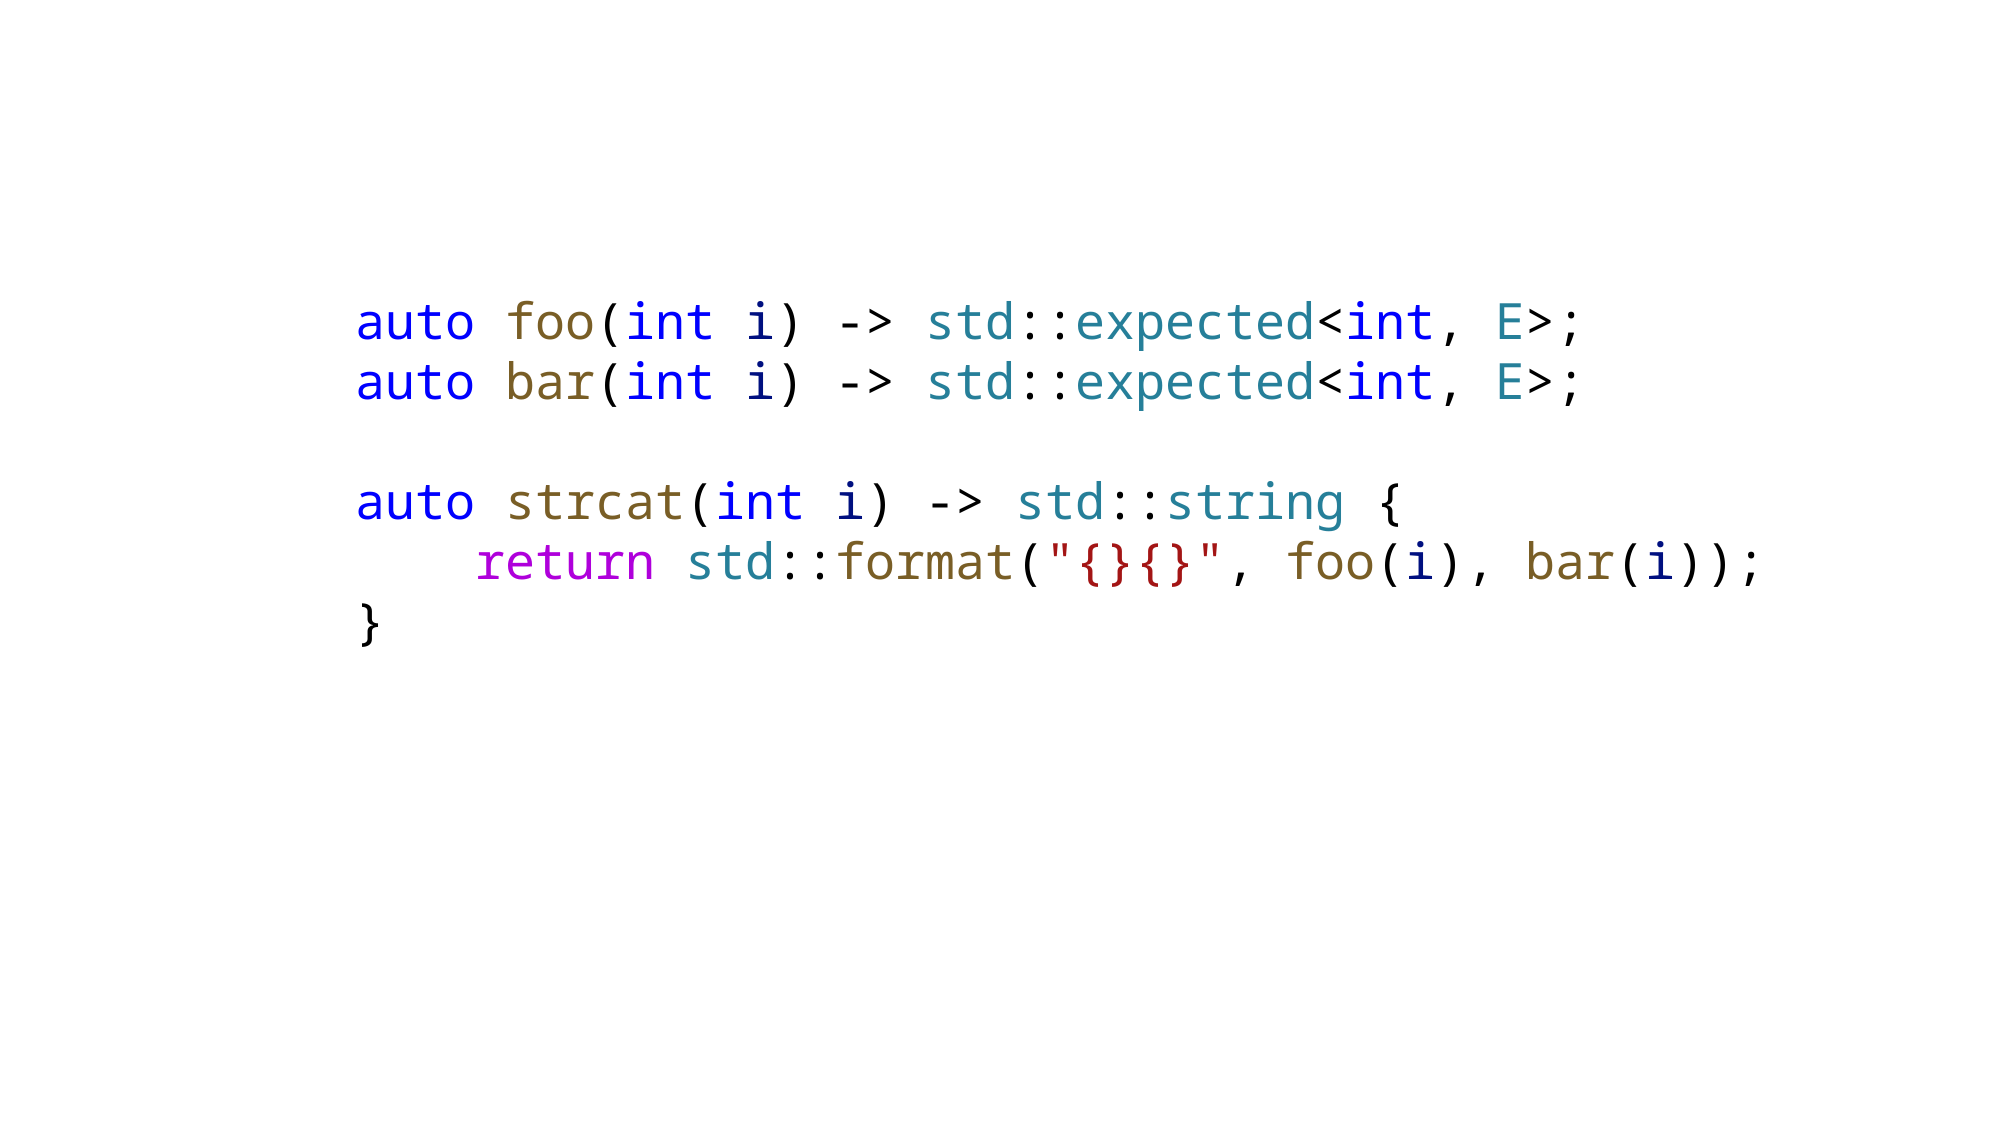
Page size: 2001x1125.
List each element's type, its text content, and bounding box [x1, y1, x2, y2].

text_box auto foo(int i) -> std::expected<int, E>; auto bar(int i) -> std::expected<int, E>; auto strcat(int i) -> std::string { return std::format("{}{}", foo(i), bar(i)); } [340, 282, 1781, 717]
